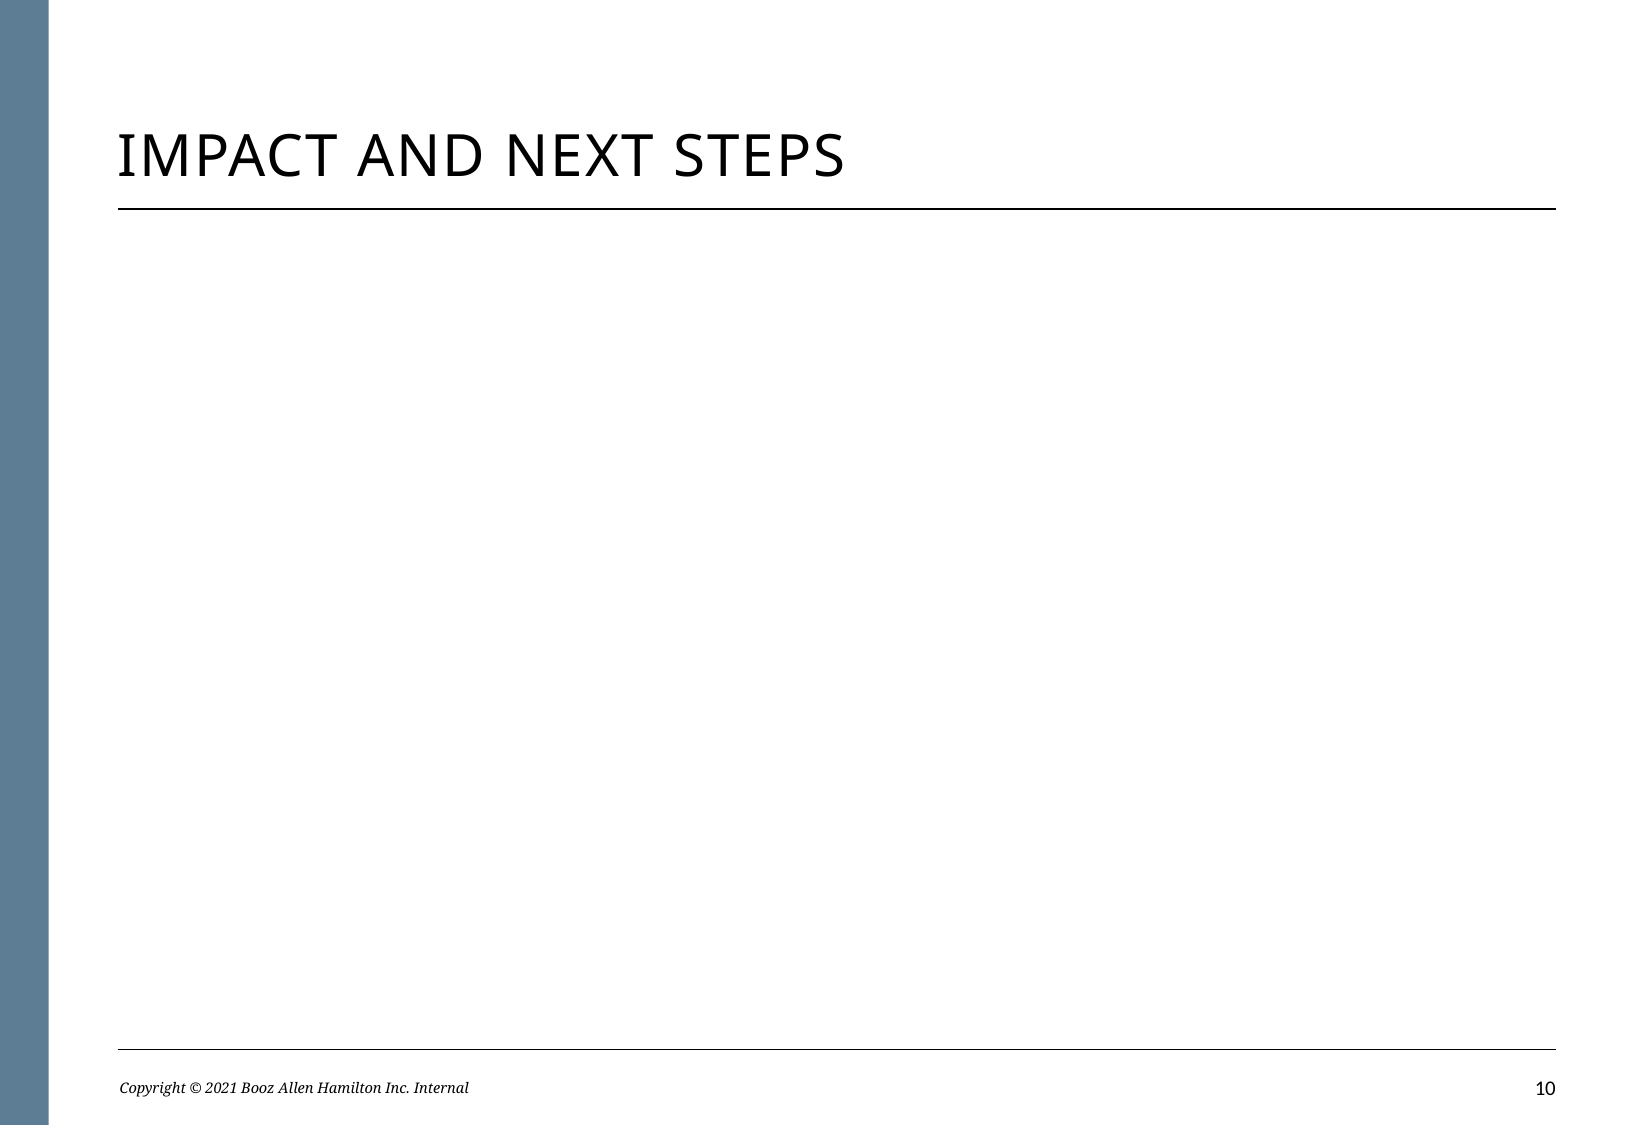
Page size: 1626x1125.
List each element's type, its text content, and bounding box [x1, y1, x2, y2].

footer Copyright © 2021 Booz Allen Hamilton Inc. Internal [117, 1049, 1098, 1125]
title Impact and next steps [117, 28, 1557, 190]
slide_number 9 [1474, 1050, 1556, 1125]
